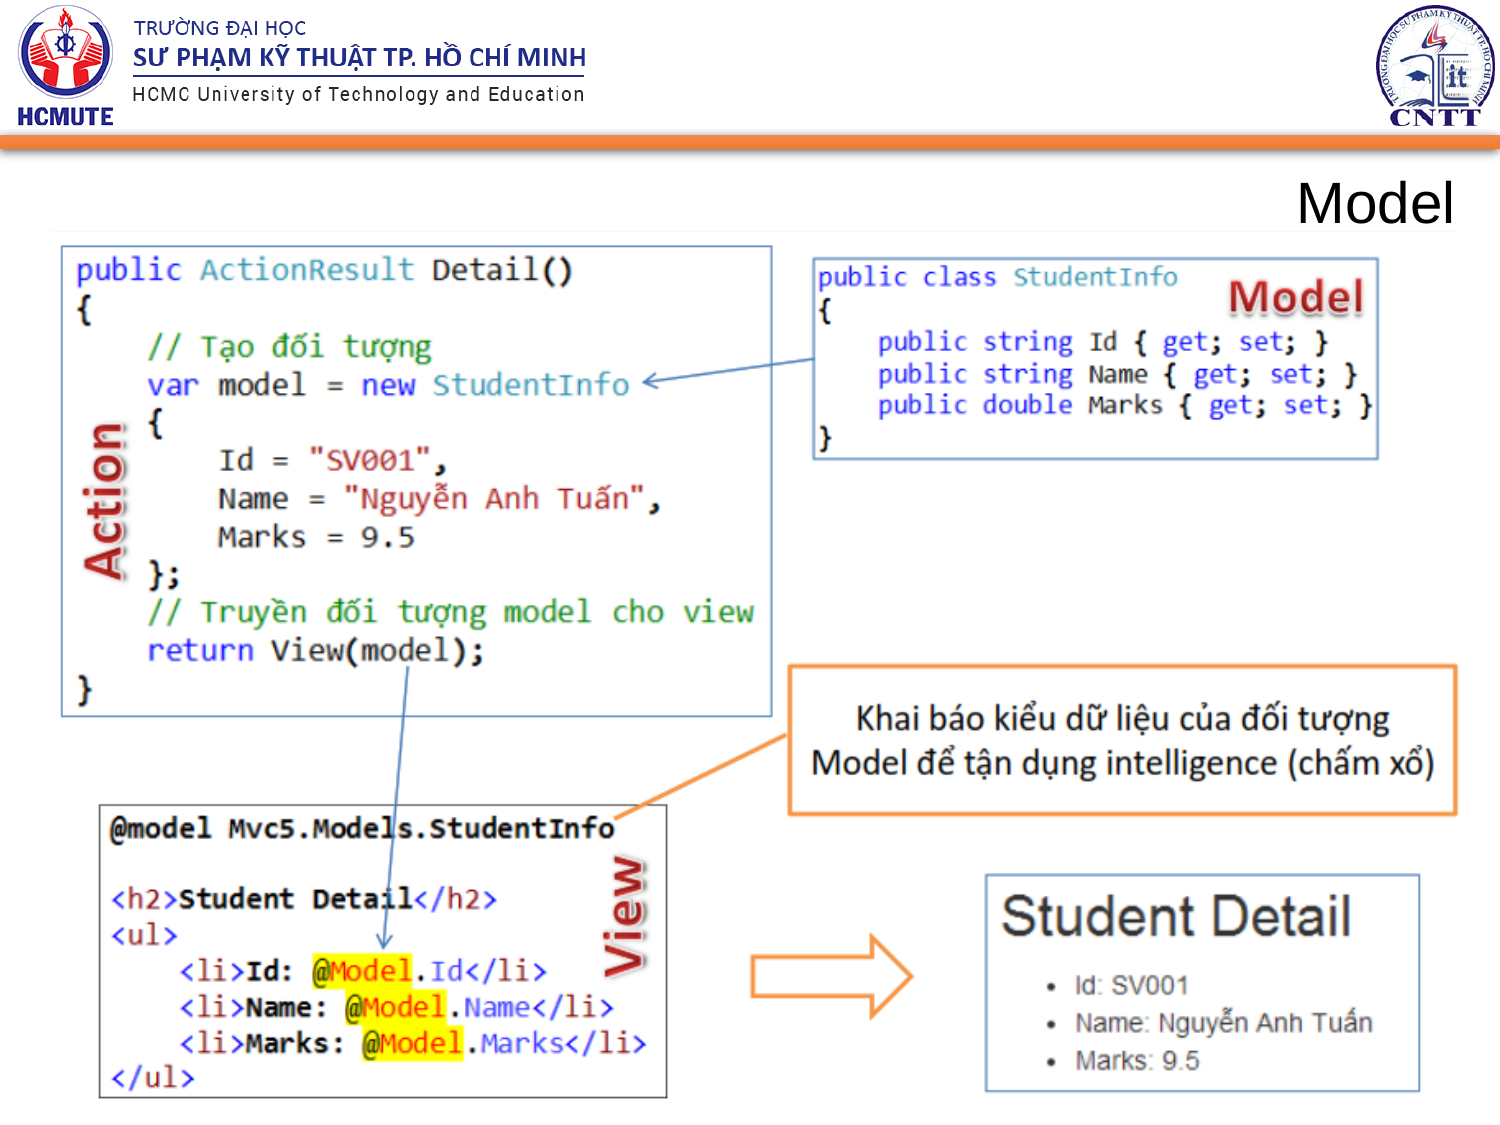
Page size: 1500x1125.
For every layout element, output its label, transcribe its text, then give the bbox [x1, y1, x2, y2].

title Model [41, 154, 1471, 231]
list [40, 231, 1473, 1125]
picture [17, 5, 585, 126]
picture [1376, 5, 1495, 126]
